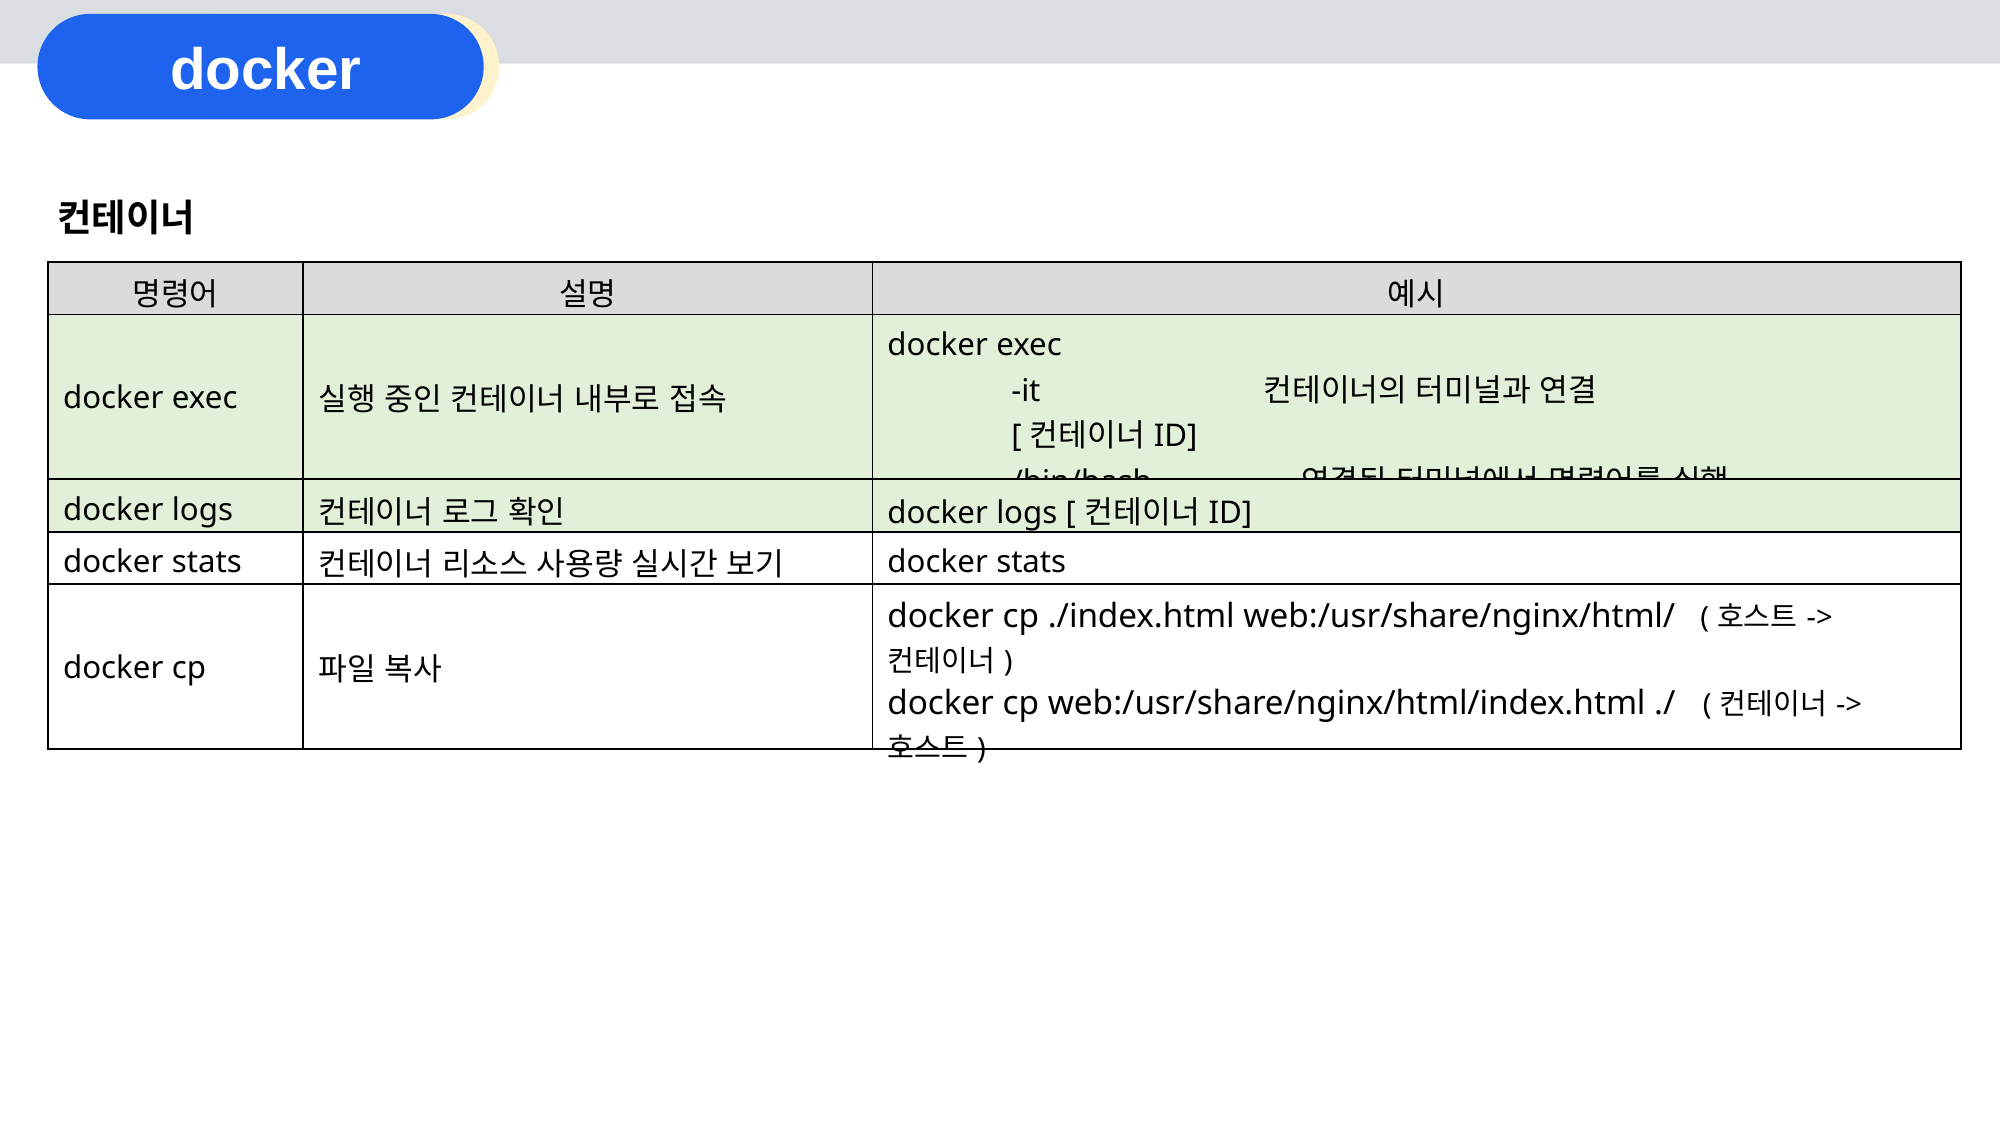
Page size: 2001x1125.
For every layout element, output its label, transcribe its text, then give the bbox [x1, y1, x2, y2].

table_cell docker exec [49, 315, 302, 478]
table_cell docker stats [873, 533, 1960, 583]
table_cell 컨테이너 로그 확인 [304, 480, 872, 531]
table_header 예시 [873, 263, 1960, 314]
table_cell docker logs [49, 480, 302, 531]
table_cell 컨테이너 리소스 사용량 실시간 보기 [304, 533, 872, 583]
table_cell 파일 복사 [304, 585, 872, 748]
table_header 설명 [304, 263, 872, 314]
table_cell docker exec -it 컨테이너의 터미널과 연결 [컨테이너ID] /bin/bash 연결된 터미널에서 명령어를 실행 [873, 315, 1960, 478]
text_box docker [79, 23, 453, 109]
text_box 컨테이너 [42, 186, 453, 246]
table_cell docker cp ./index.html web:/usr/share/nginx/html/ (호스트->컨테이너) docker cp web:/usr/share/nginx/html/index.html ./ (컨테이너->호스트) [873, 585, 1960, 748]
table_cell 실행 중인 컨테이너 내부로 접속 [304, 315, 872, 478]
table_cell docker cp [49, 585, 302, 748]
table_header 명령어 [49, 263, 302, 314]
table_cell docker stats [49, 533, 302, 583]
table_cell docker logs [컨테이너ID] [873, 480, 1960, 531]
